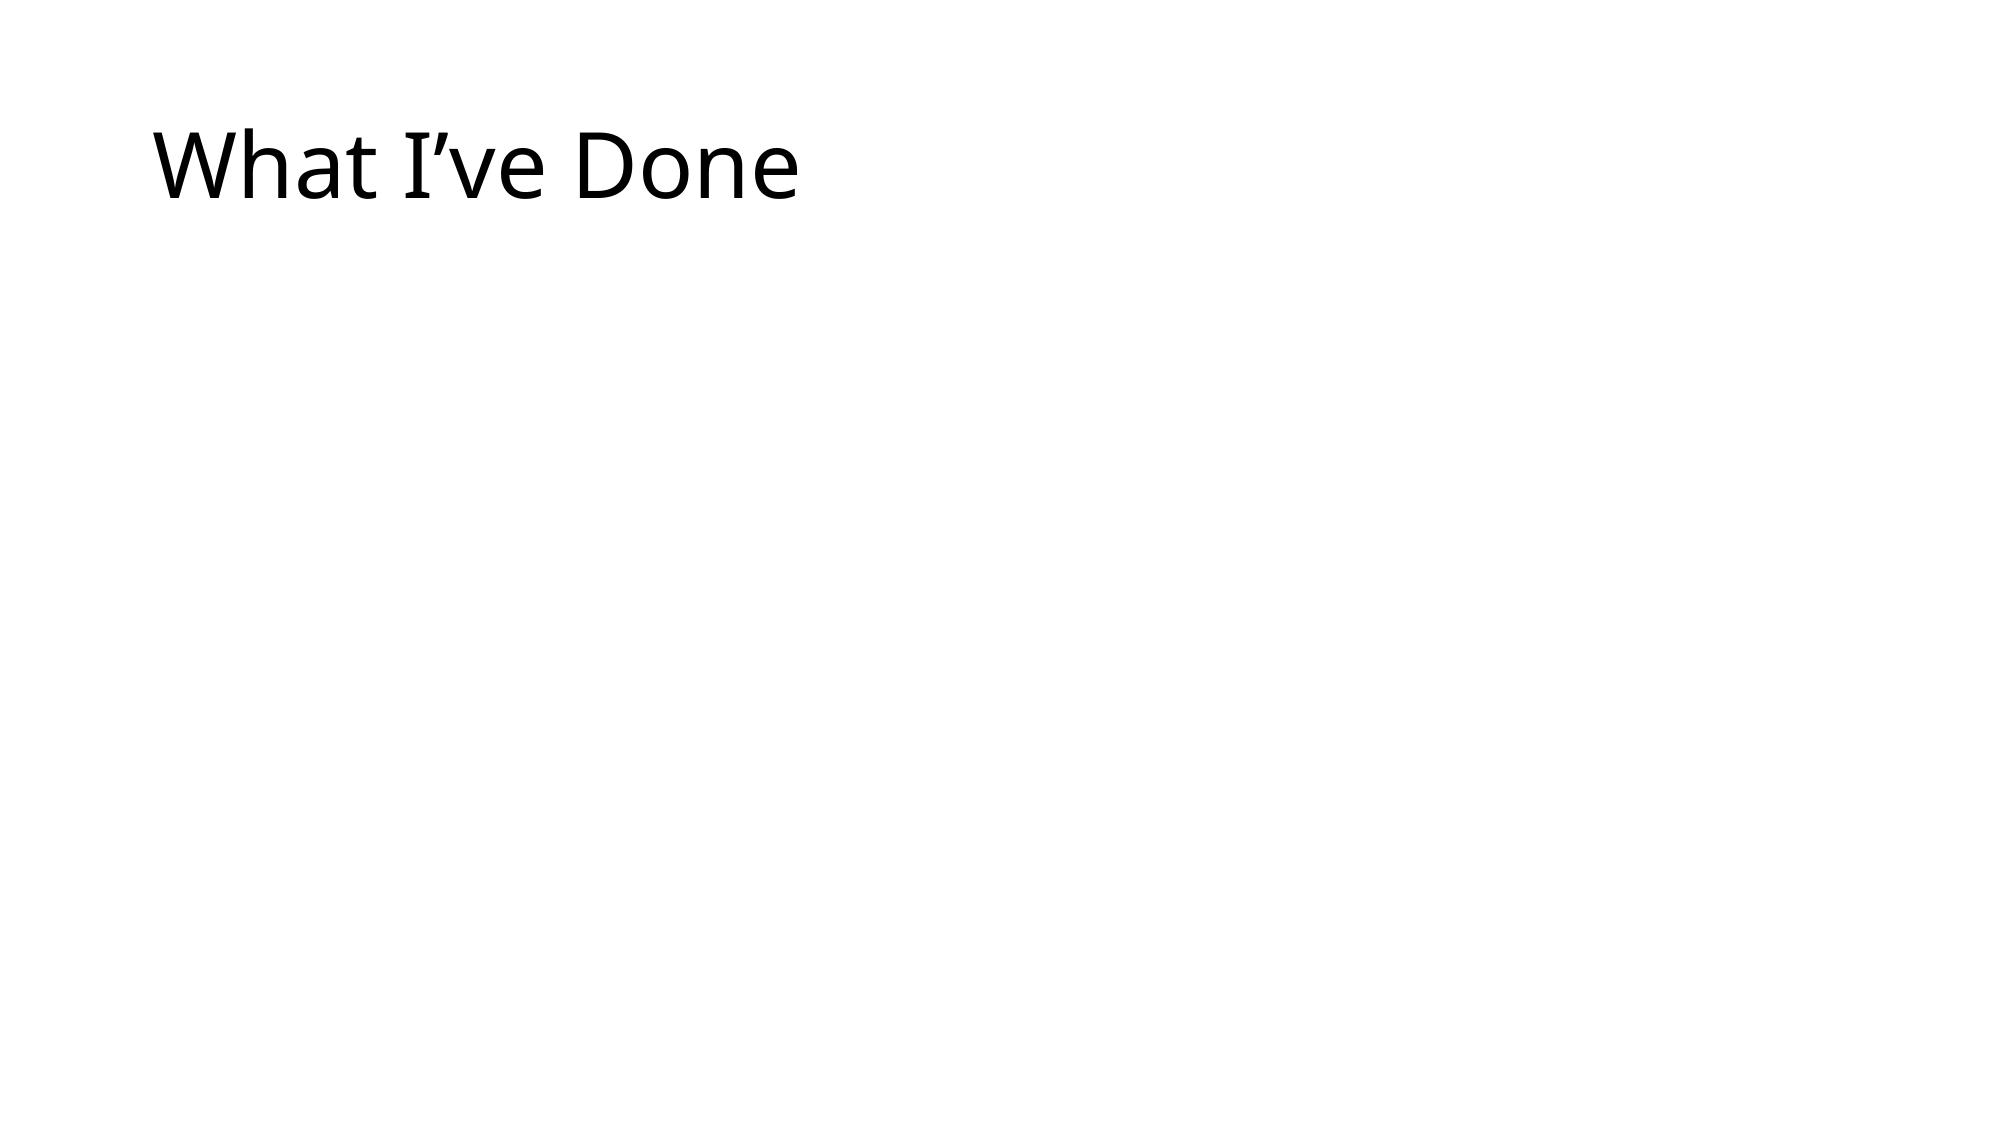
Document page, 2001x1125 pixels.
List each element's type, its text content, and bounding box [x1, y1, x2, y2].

title What I’ve Done [137, 59, 1863, 278]
